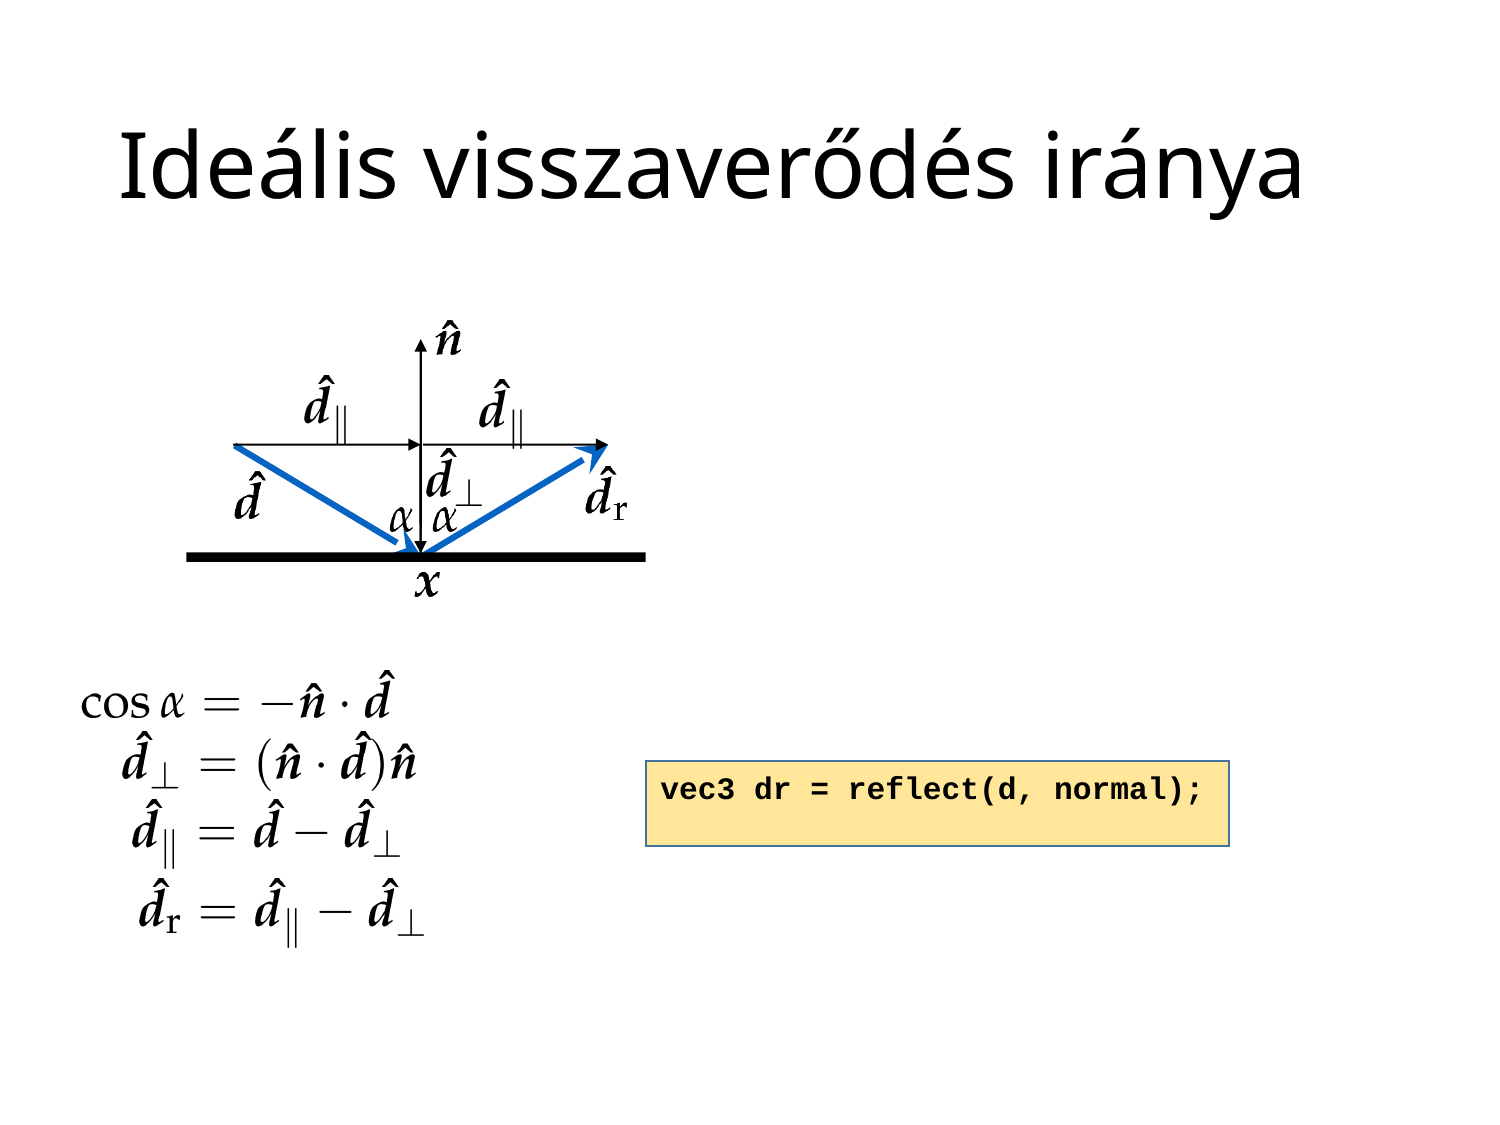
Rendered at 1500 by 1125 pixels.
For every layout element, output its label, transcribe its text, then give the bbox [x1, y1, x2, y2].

text_box [399, 538, 421, 557]
picture [389, 507, 413, 532]
text_box [346, 438, 420, 451]
text_box [585, 445, 595, 451]
text_box [595, 446, 608, 465]
picture [585, 466, 627, 520]
text_box [212, 402, 243, 452]
text_box [522, 438, 609, 451]
picture [234, 471, 266, 519]
picture [435, 320, 461, 355]
title Ideális visszaverődés iránya [103, 59, 1397, 278]
text_box [414, 444, 427, 554]
picture [426, 379, 522, 506]
picture [132, 799, 400, 869]
picture [81, 670, 395, 718]
picture [138, 878, 424, 948]
picture [122, 731, 416, 791]
picture [304, 375, 346, 445]
text_box [414, 339, 427, 444]
text_box vec3 dr = reflect(d, normal); [645, 760, 1230, 847]
picture [432, 507, 457, 532]
picture [413, 572, 440, 597]
